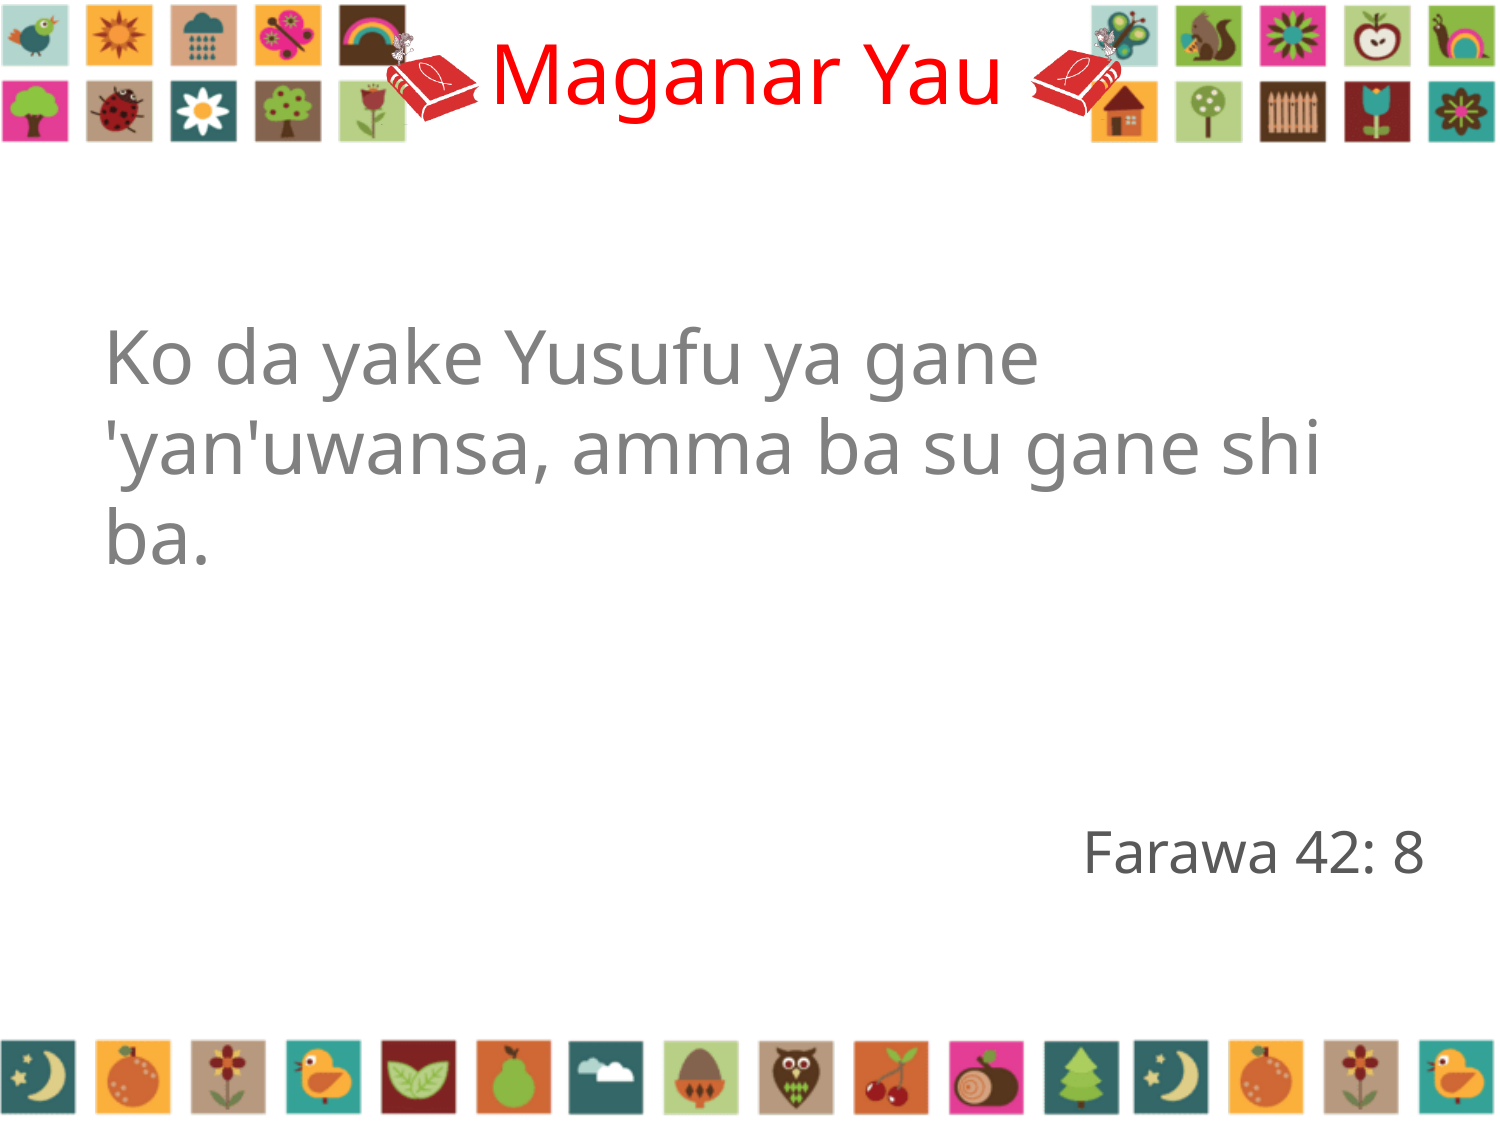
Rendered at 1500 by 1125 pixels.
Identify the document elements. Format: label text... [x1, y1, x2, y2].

text_box Maganar Yau [425, 13, 1077, 129]
text_box Farawa 42: 8 [808, 807, 1441, 893]
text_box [0, 1028, 1500, 1118]
picture [0, 3, 511, 150]
picture [999, 3, 1500, 150]
text_box Ko da yake Yusufu ya gane 'yan'uwansa, amma ba su gane shi ba. [88, 302, 1436, 588]
